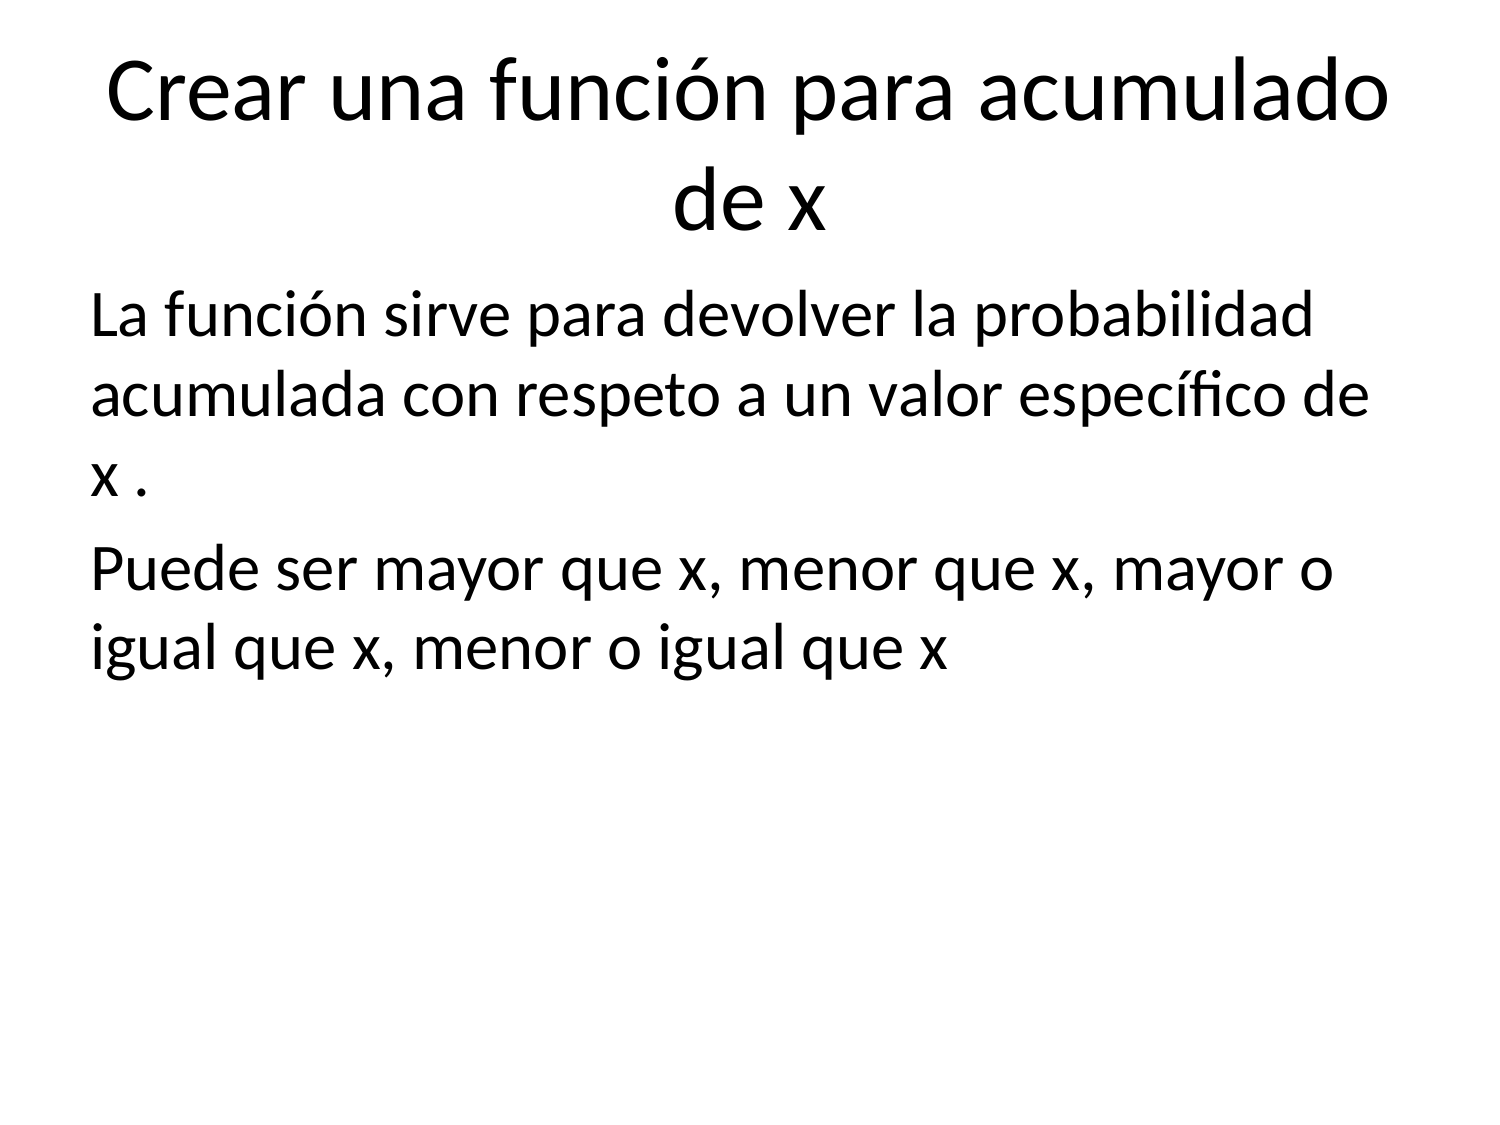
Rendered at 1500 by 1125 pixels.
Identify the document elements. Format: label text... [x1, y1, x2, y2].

list La función sirve para devolver la probabilidad acumulada con respeto a un valor específico de x . Puede ser mayor que x, menor que x, mayor o igual que x, menor o igual que x [75, 262, 1425, 1005]
title Crear una función para acumulado de x [75, 45, 1425, 233]
